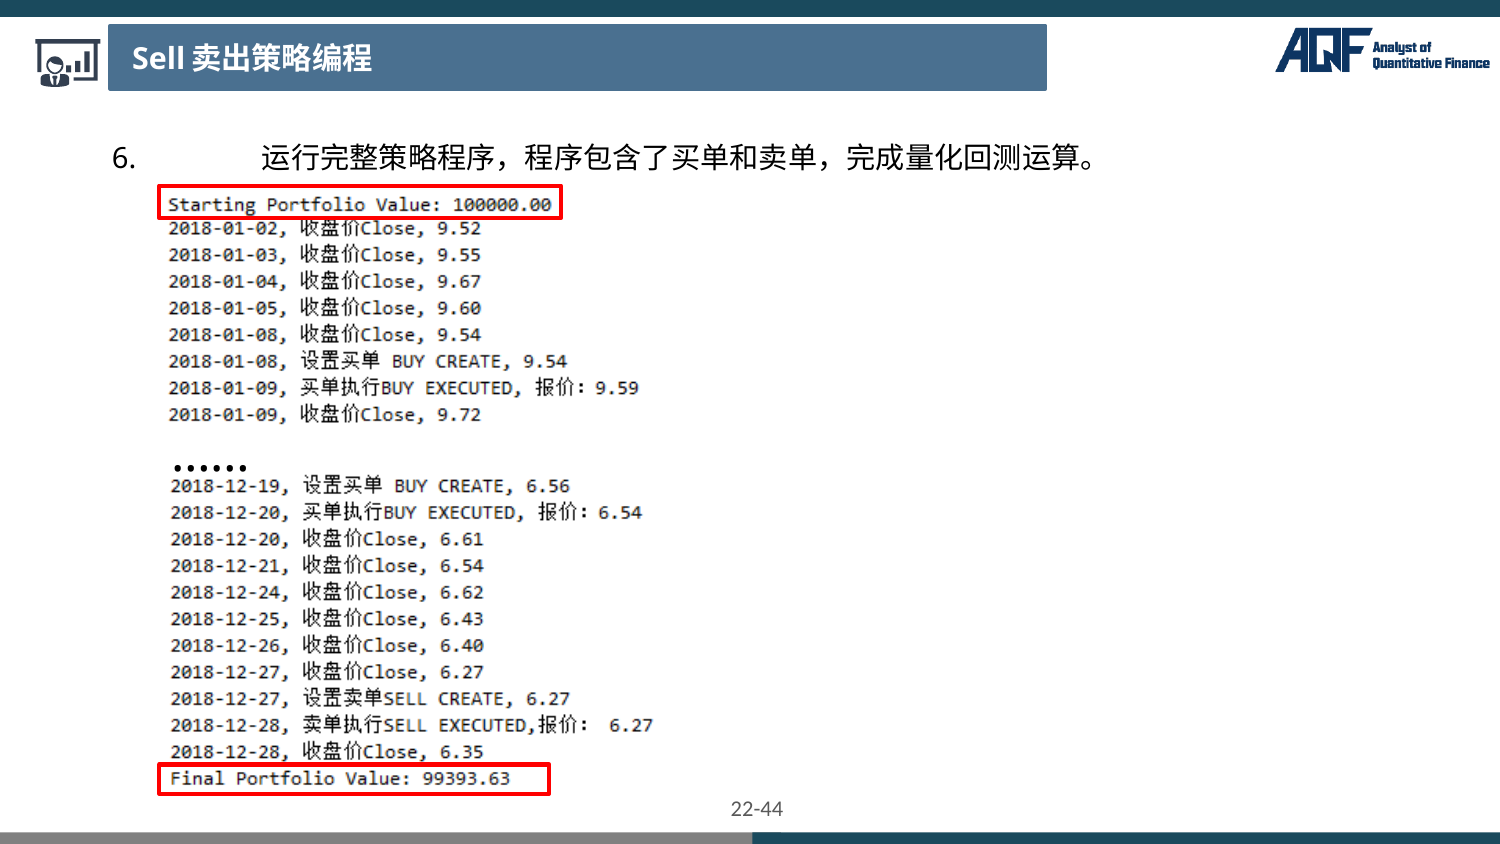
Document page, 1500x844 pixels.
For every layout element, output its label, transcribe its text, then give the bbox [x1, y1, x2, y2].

text_box …… [88, 383, 467, 488]
text_box [157, 184, 563, 194]
picture [161, 468, 680, 796]
picture [159, 193, 655, 429]
list Sell卖出策略编程 [117, 32, 1039, 84]
list 6. 运行完整策略程序，程序包含了买单和卖单，完成量化回测运算。 [29, 114, 1223, 269]
picture [1252, 2, 1500, 102]
